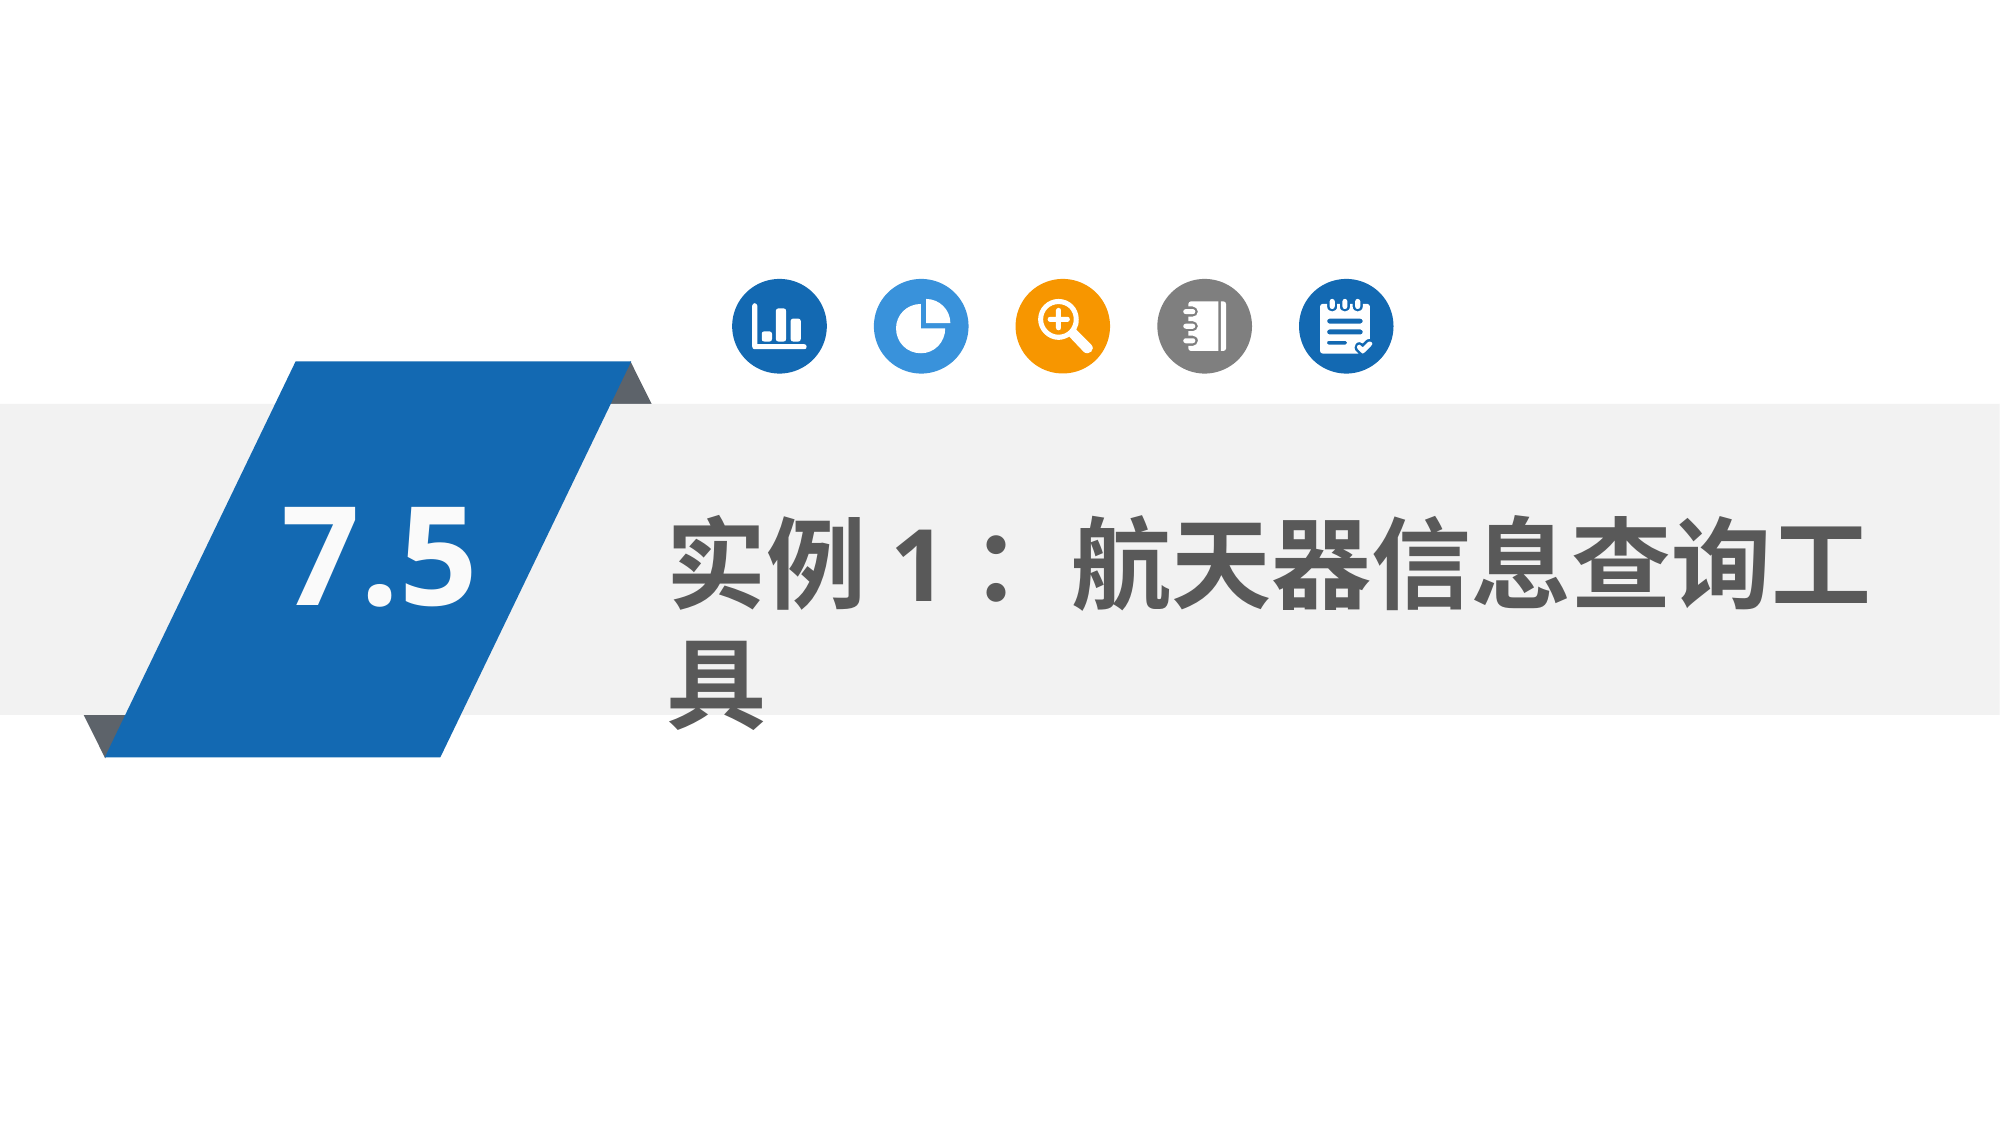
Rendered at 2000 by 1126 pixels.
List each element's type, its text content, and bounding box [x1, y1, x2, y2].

text_box 实例1：航天器信息查询工具 [651, 494, 1982, 750]
text_box 7.5 [266, 460, 552, 641]
